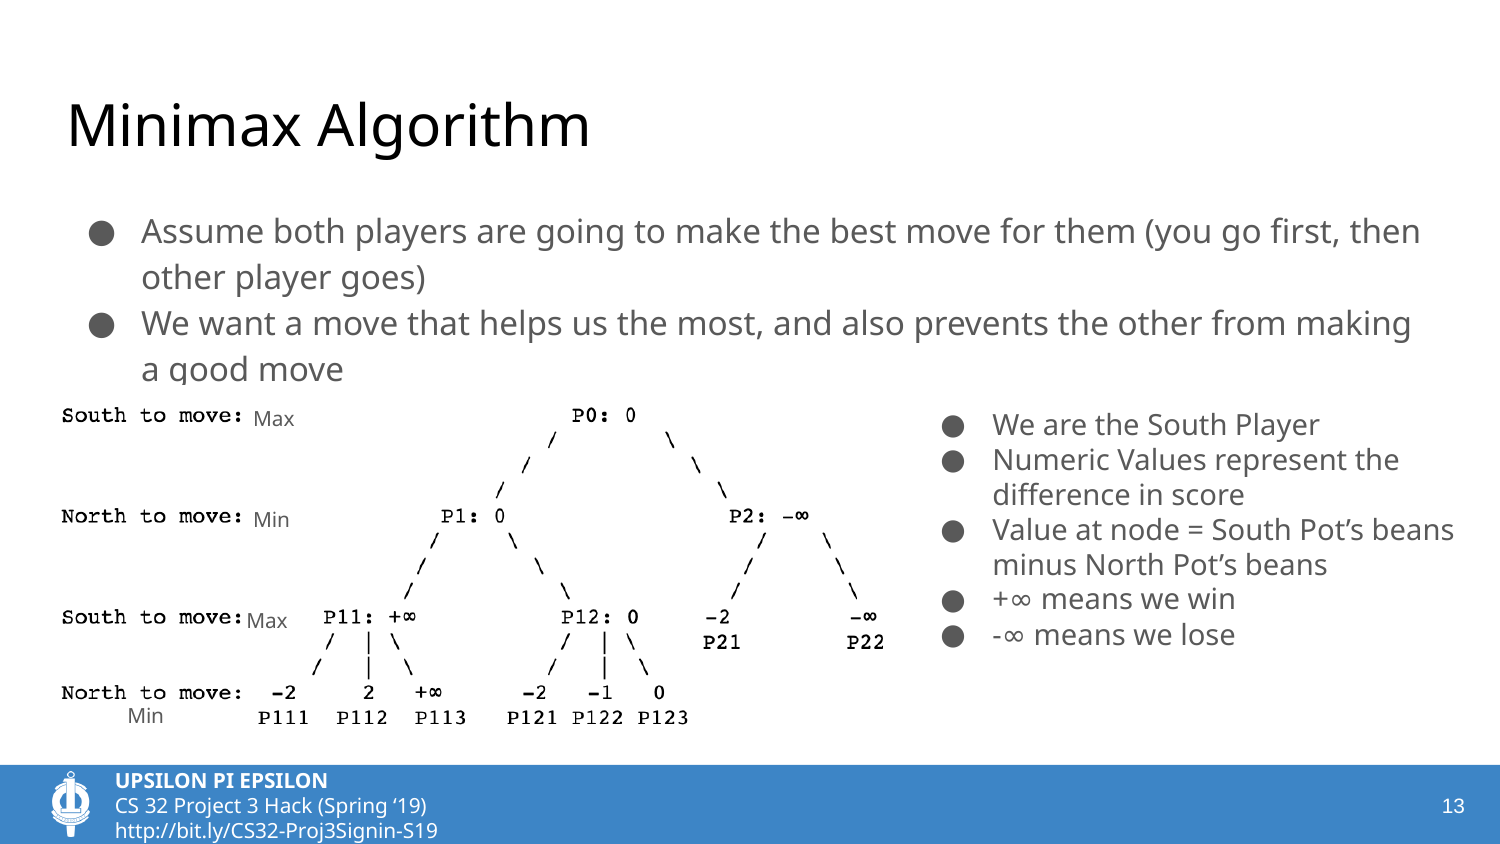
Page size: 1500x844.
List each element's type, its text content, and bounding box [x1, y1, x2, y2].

title Minimax Algorithm [51, 72, 1449, 167]
text_box We are the South Player Numeric Values represent the difference in score Value at node = South Pot’s beans minus North Pot’s beans +∞ means we win -∞ means we lose [907, 391, 1473, 750]
list Assume both players are going to make the best move for them (you go first, then other player goes) We want a move that helps us the most, and also prevents the other from making a good move [51, 189, 1449, 391]
slide_number ‹#› [1389, 764, 1480, 844]
picture [51, 771, 90, 837]
picture [50, 385, 903, 750]
